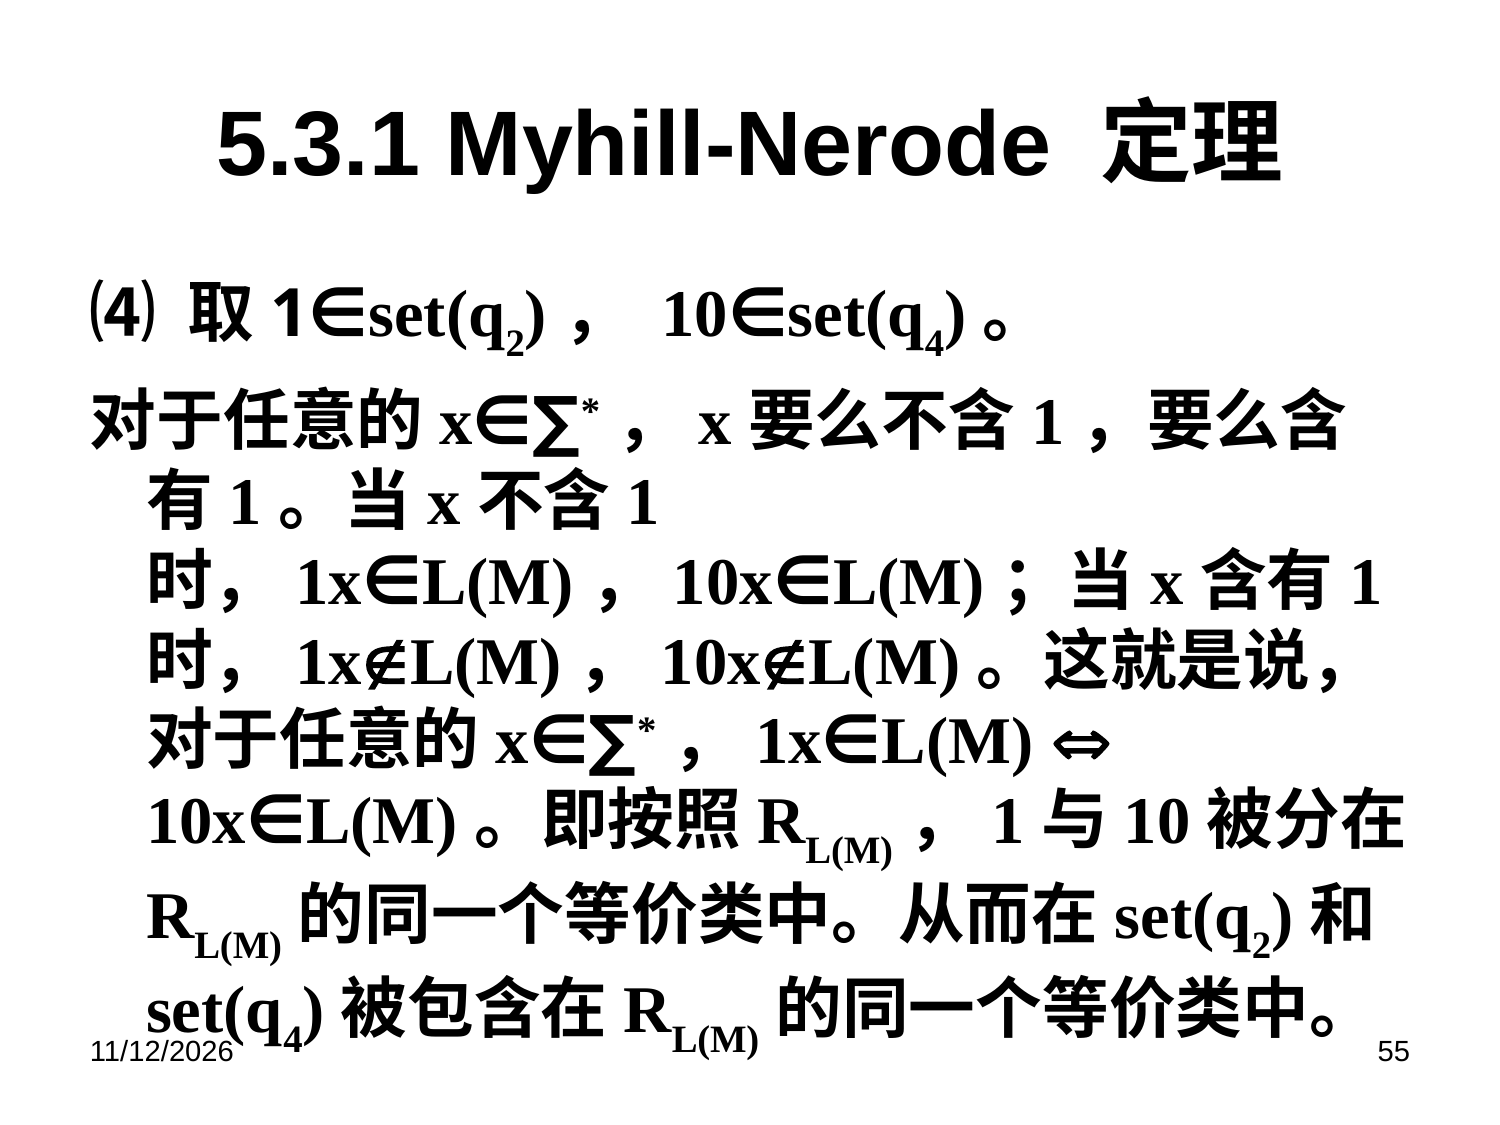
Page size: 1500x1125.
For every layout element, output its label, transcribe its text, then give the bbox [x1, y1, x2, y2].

list ⑷ 取1∈set(q2)， 10∈set(q4)。 对于任意的x∈∑*，x要么不含1，要么含有1。当x不含1时，1x∈L(M)，10x∈L(M)；当x含有1时，1xL(M)，10xL(M)。这就是说，对于任意的x∈∑*，1x∈L(M)  10x∈L(M)。即按照RL(M)，1与10被分在RL(M)的同一个等价类中。从而在set(q2)和set(q4)被包含在RL(M)的同一个等价类中。 [74, 262, 1426, 1006]
title 5.3.1 Myhill-Nerode 定理 [74, 44, 1426, 233]
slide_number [74, 1024, 426, 1103]
slide_number 55 [1074, 1024, 1426, 1103]
